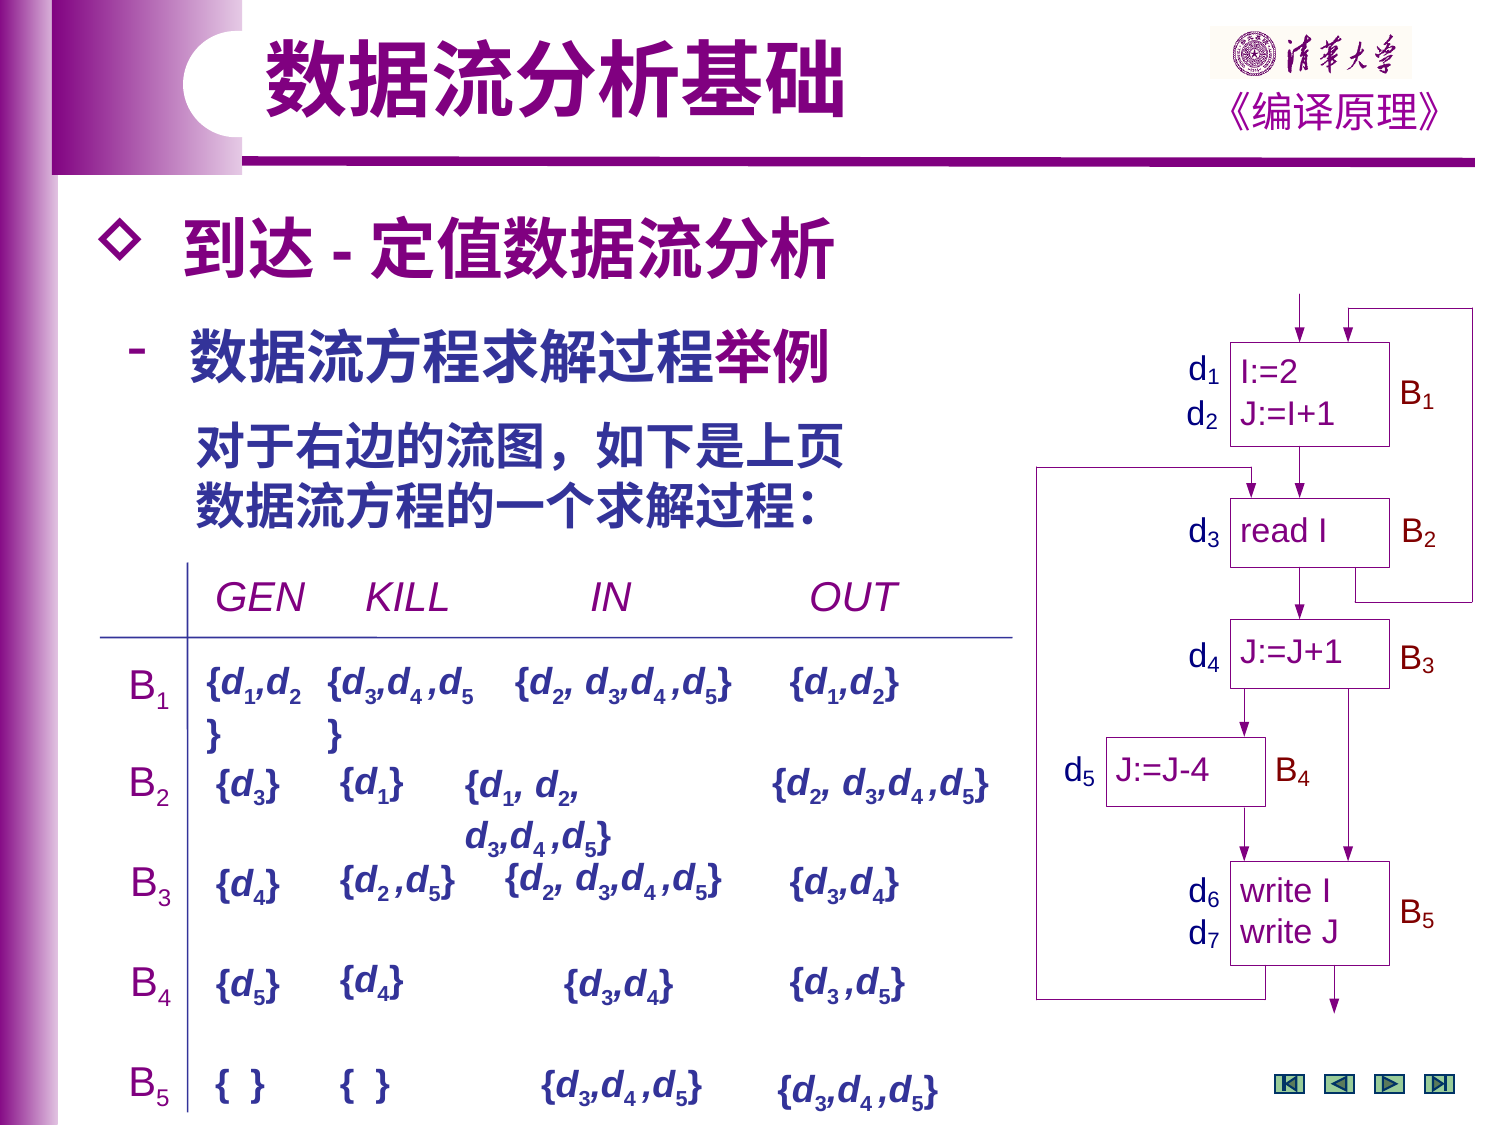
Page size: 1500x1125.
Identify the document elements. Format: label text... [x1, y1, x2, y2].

text_box {d1, d2, d3,d4 ,d5} [449, 752, 750, 870]
text_box {d3,d4} [549, 951, 712, 1018]
text_box [1424, 1074, 1455, 1093]
text_box {d3,d4 ,d5} [762, 1057, 963, 1124]
text_box OUT [794, 562, 913, 628]
text_box B5 [113, 1047, 185, 1119]
text_box {d4} [201, 851, 295, 918]
text_box {d1,d2} [191, 649, 312, 761]
text_box { } [325, 1051, 405, 1112]
text_box {d3} [201, 751, 295, 818]
text_box 数据流方程求解过程举例 对于右边的流图，如下是上页 数据流方程的一个求解过程： [112, 312, 913, 543]
text_box {d3,d4} [774, 849, 938, 916]
text_box IN [575, 562, 647, 628]
text_box [1374, 1074, 1405, 1093]
text_box {d2, d3,d4 ,d5} [490, 846, 743, 912]
text_box B4 [115, 947, 187, 1019]
text_box KILL [350, 562, 466, 628]
text_box B3 [115, 847, 187, 919]
text_box B2 [113, 747, 185, 819]
text_box 到达-定值数据流分析 [75, 199, 1425, 295]
text_box [1274, 1074, 1305, 1093]
text_box B1 [113, 650, 185, 722]
text_box {d2 ,d5} [324, 847, 496, 914]
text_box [1033, 290, 1476, 1017]
text_box GEN [200, 562, 321, 628]
text_box {d1,d2} [774, 649, 925, 716]
text_box [1324, 1074, 1355, 1093]
text_box { } [200, 1051, 280, 1112]
picture [1210, 26, 1412, 79]
text_box {d5} [201, 951, 295, 1018]
text_box 数据流分析基础 [249, 31, 880, 136]
text_box {d4} [324, 947, 484, 1014]
text_box {d1} [324, 749, 438, 816]
text_box {d2, d3,d4 ,d5} [757, 750, 1010, 817]
text_box {d3 ,d5} [774, 949, 925, 1016]
text_box {d3,d4 ,d5} [312, 649, 496, 761]
text_box {d3,d4 ,d5} [526, 1052, 727, 1119]
text_box {d2, d3,d4 ,d5} [500, 649, 750, 716]
